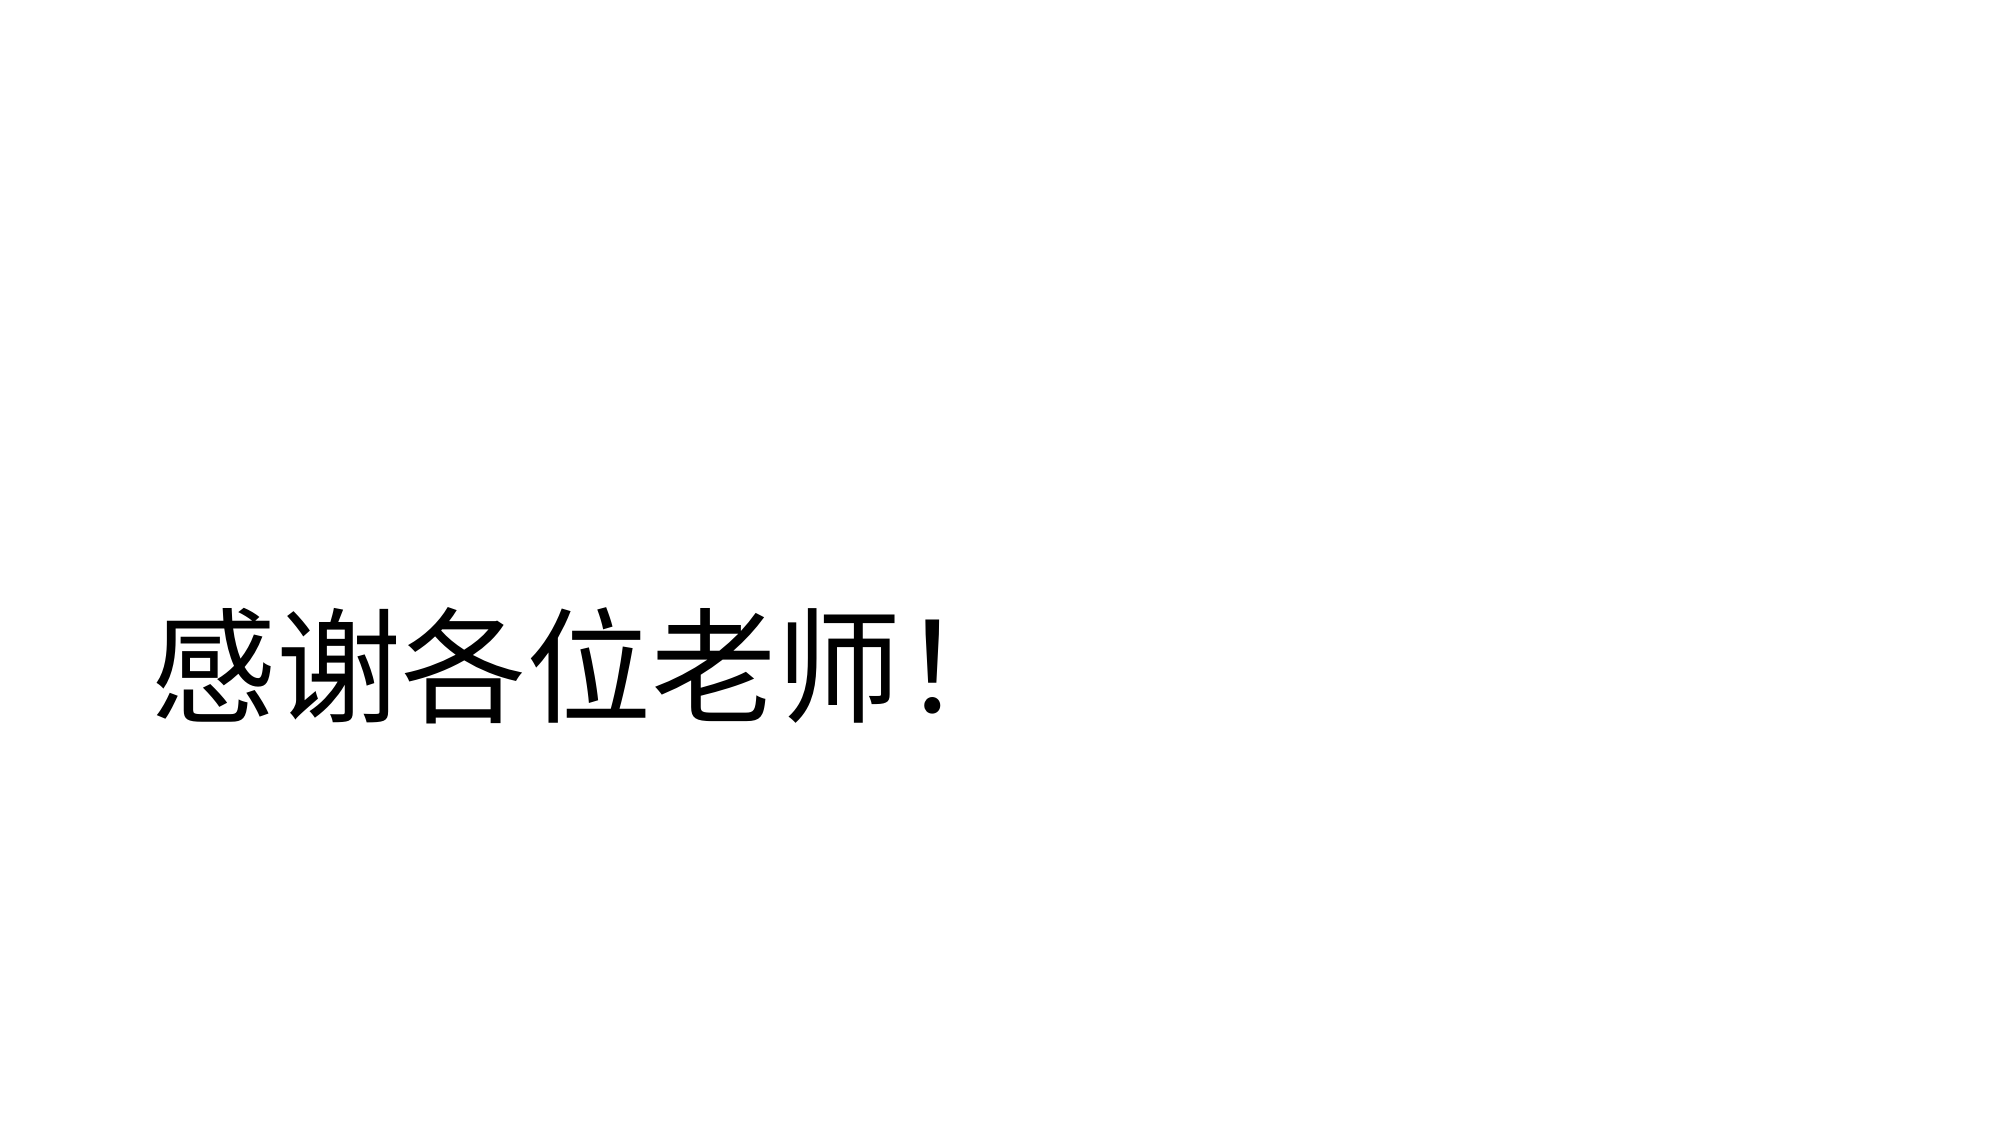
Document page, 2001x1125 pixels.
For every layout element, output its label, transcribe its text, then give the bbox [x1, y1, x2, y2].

title 感谢各位老师！ [136, 280, 1862, 749]
